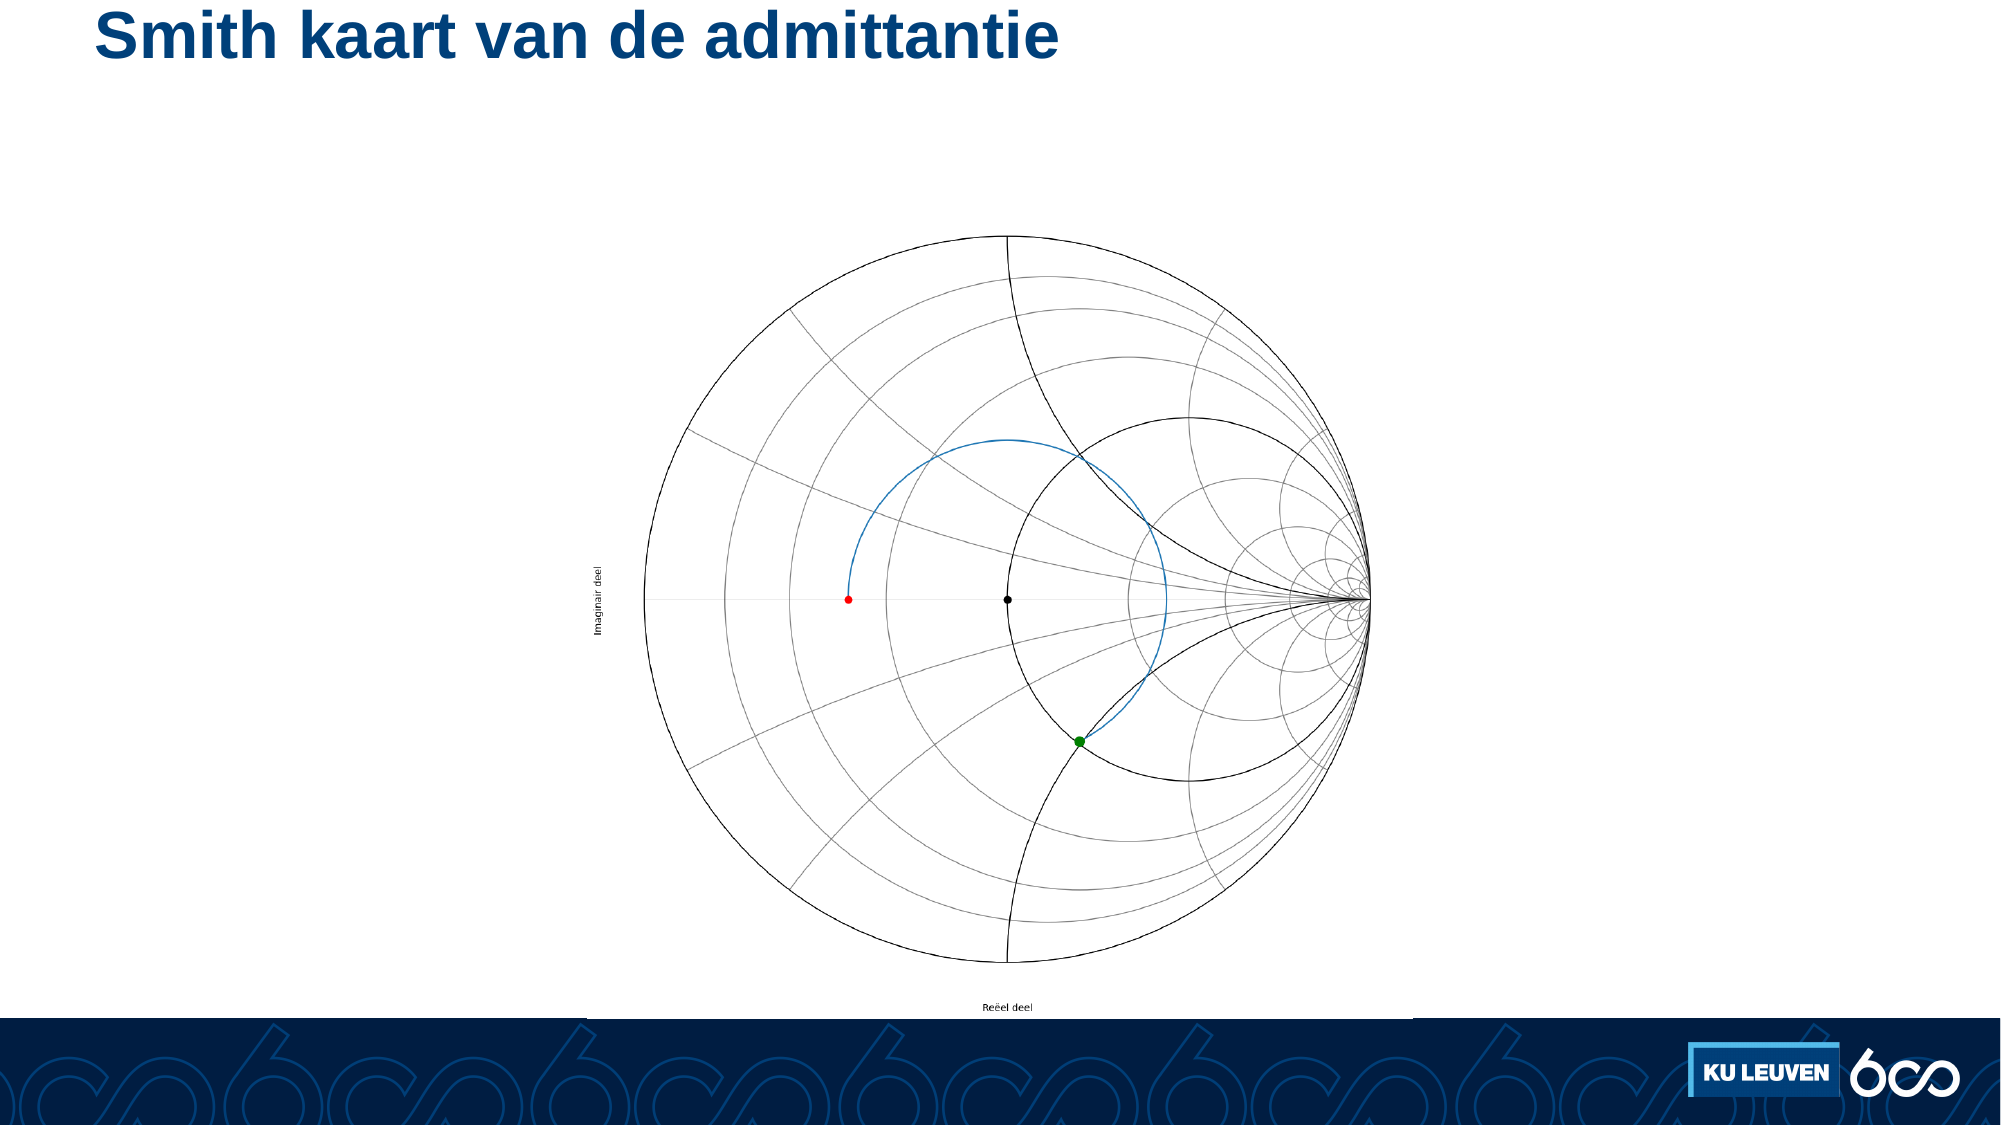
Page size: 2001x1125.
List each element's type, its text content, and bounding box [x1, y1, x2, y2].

picture [0, 193, 2001, 1125]
title Smith kaart van de admittantie [94, 0, 1906, 108]
